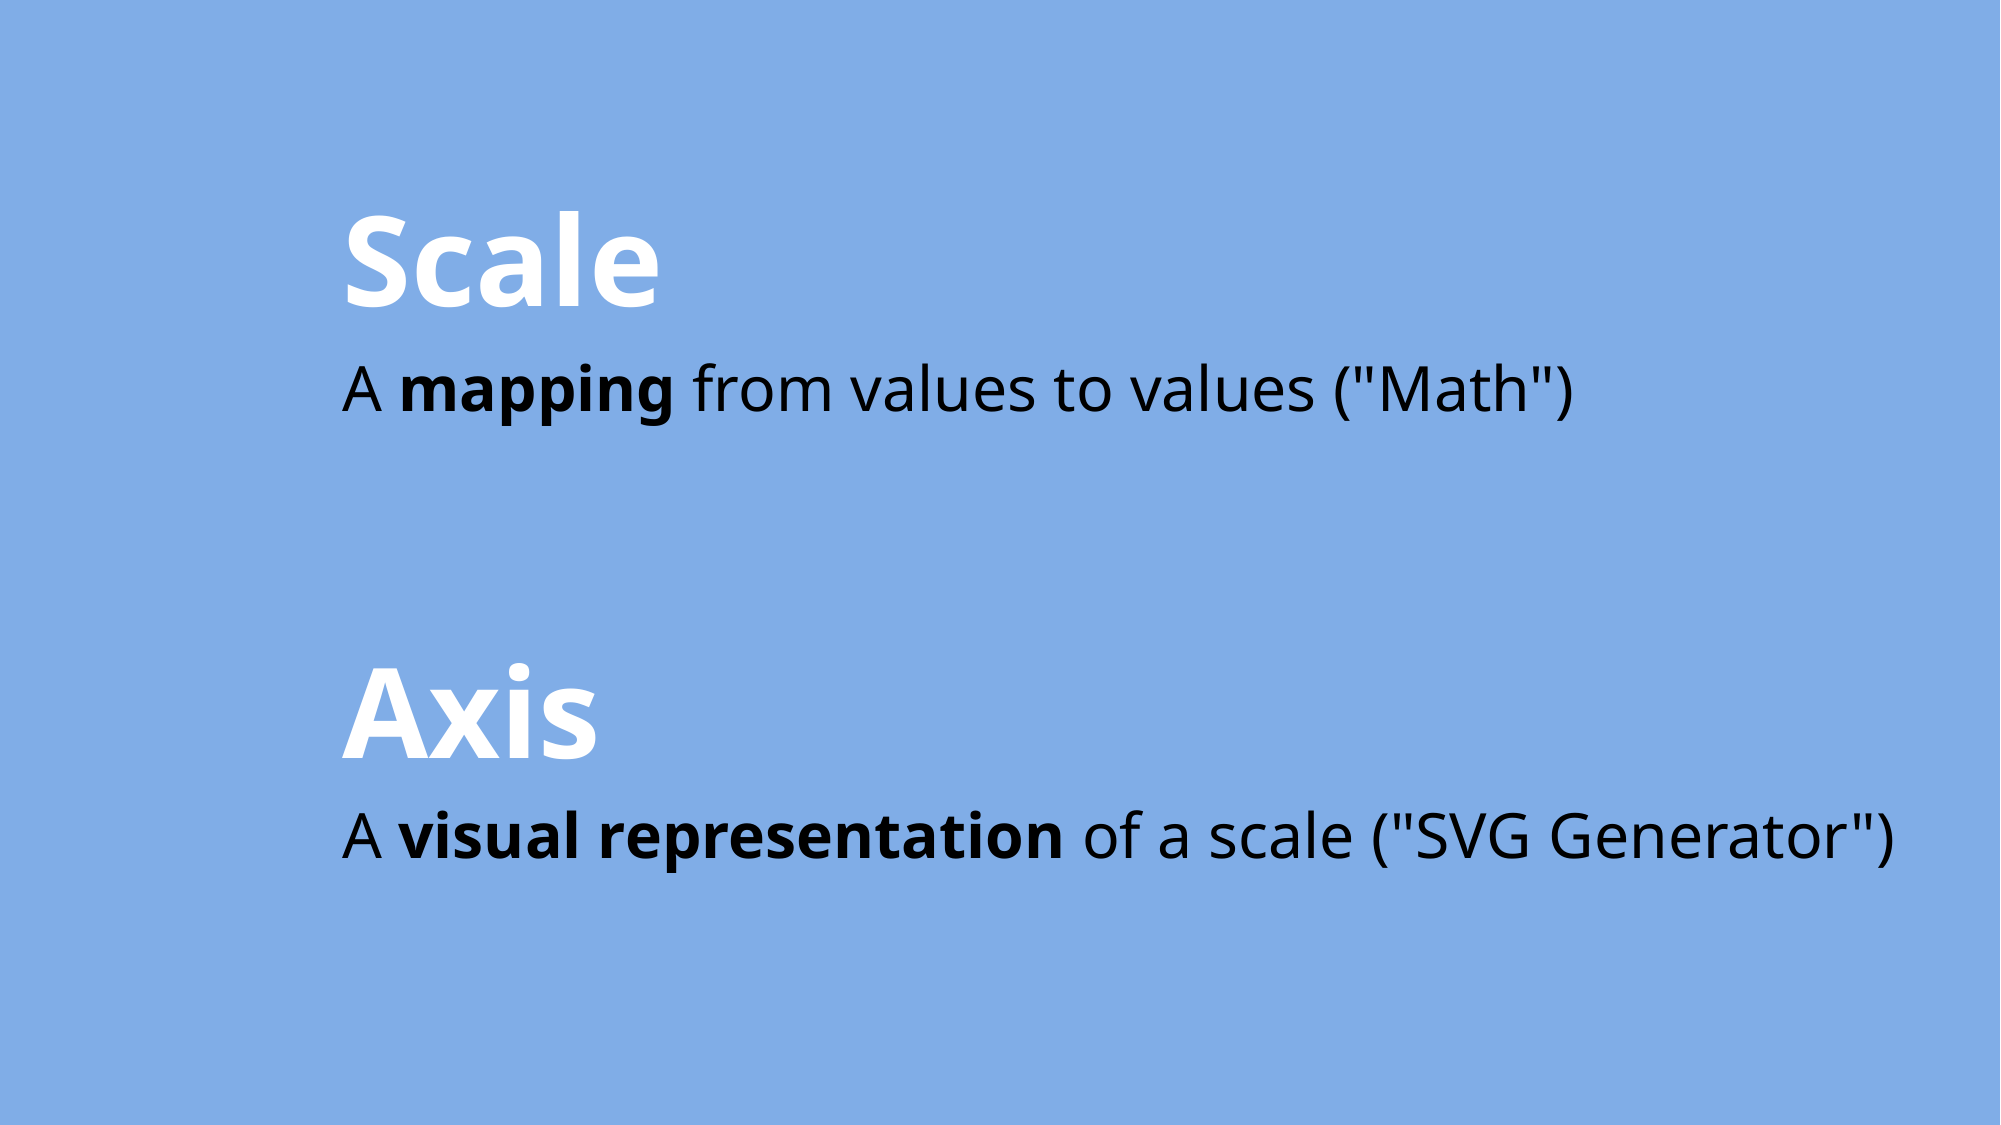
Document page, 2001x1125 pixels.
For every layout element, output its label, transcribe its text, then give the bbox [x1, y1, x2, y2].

text_box Scale [327, 173, 2000, 339]
text_box Axis [327, 626, 2000, 788]
text_box A visual representation of a scale ("SVG Generator") [327, 788, 2000, 879]
text_box A mapping from values to values ("Math") [327, 342, 2000, 432]
